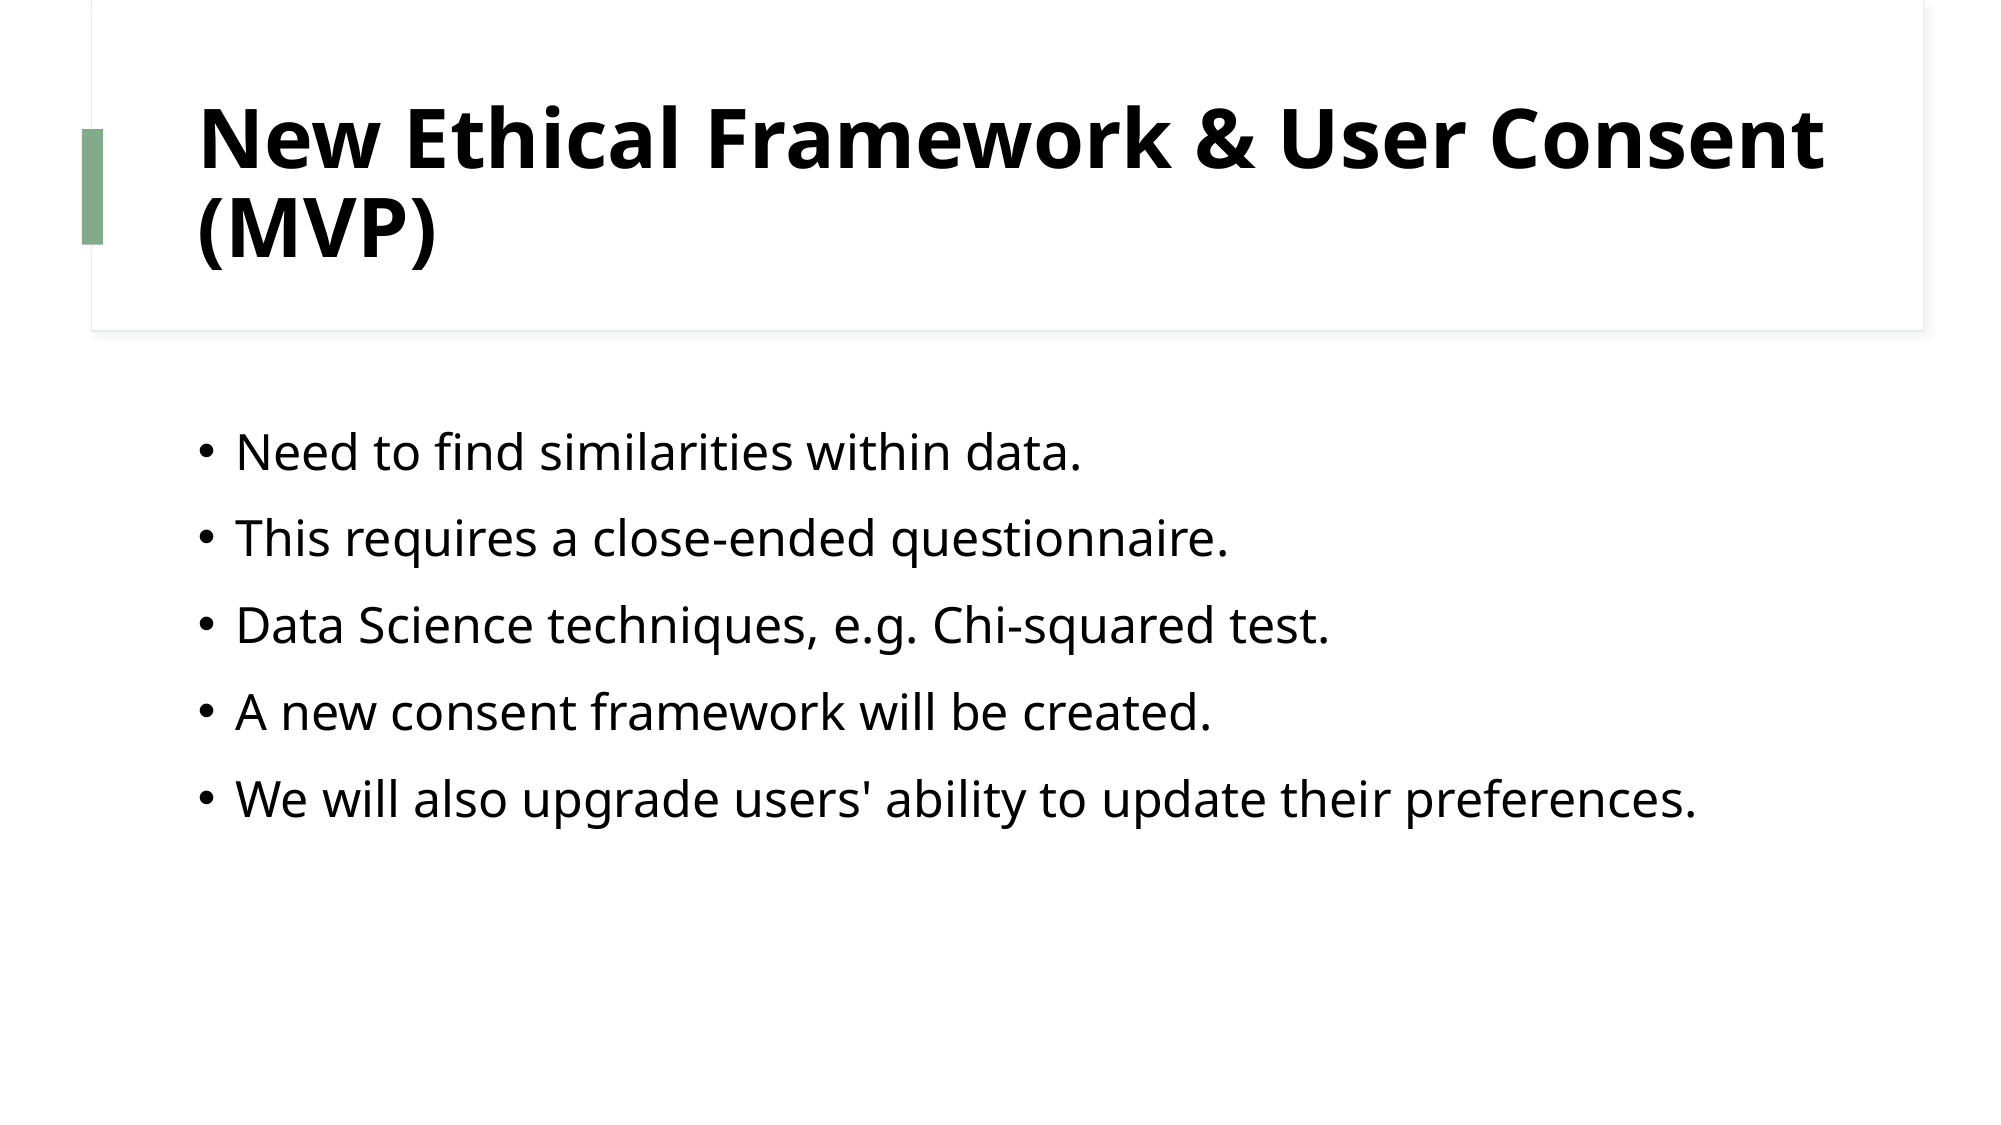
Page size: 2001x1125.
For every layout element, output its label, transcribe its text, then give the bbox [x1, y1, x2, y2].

list Need to find similarities within data. This requires a close-ended questionnaire. Data Science techniques, e.g. Chi-squared test. A new consent framework will be created. We will also upgrade users' ability to update their preferences. [183, 406, 1851, 1013]
title New Ethical Framework & User Consent (MVP) [183, 90, 1851, 284]
